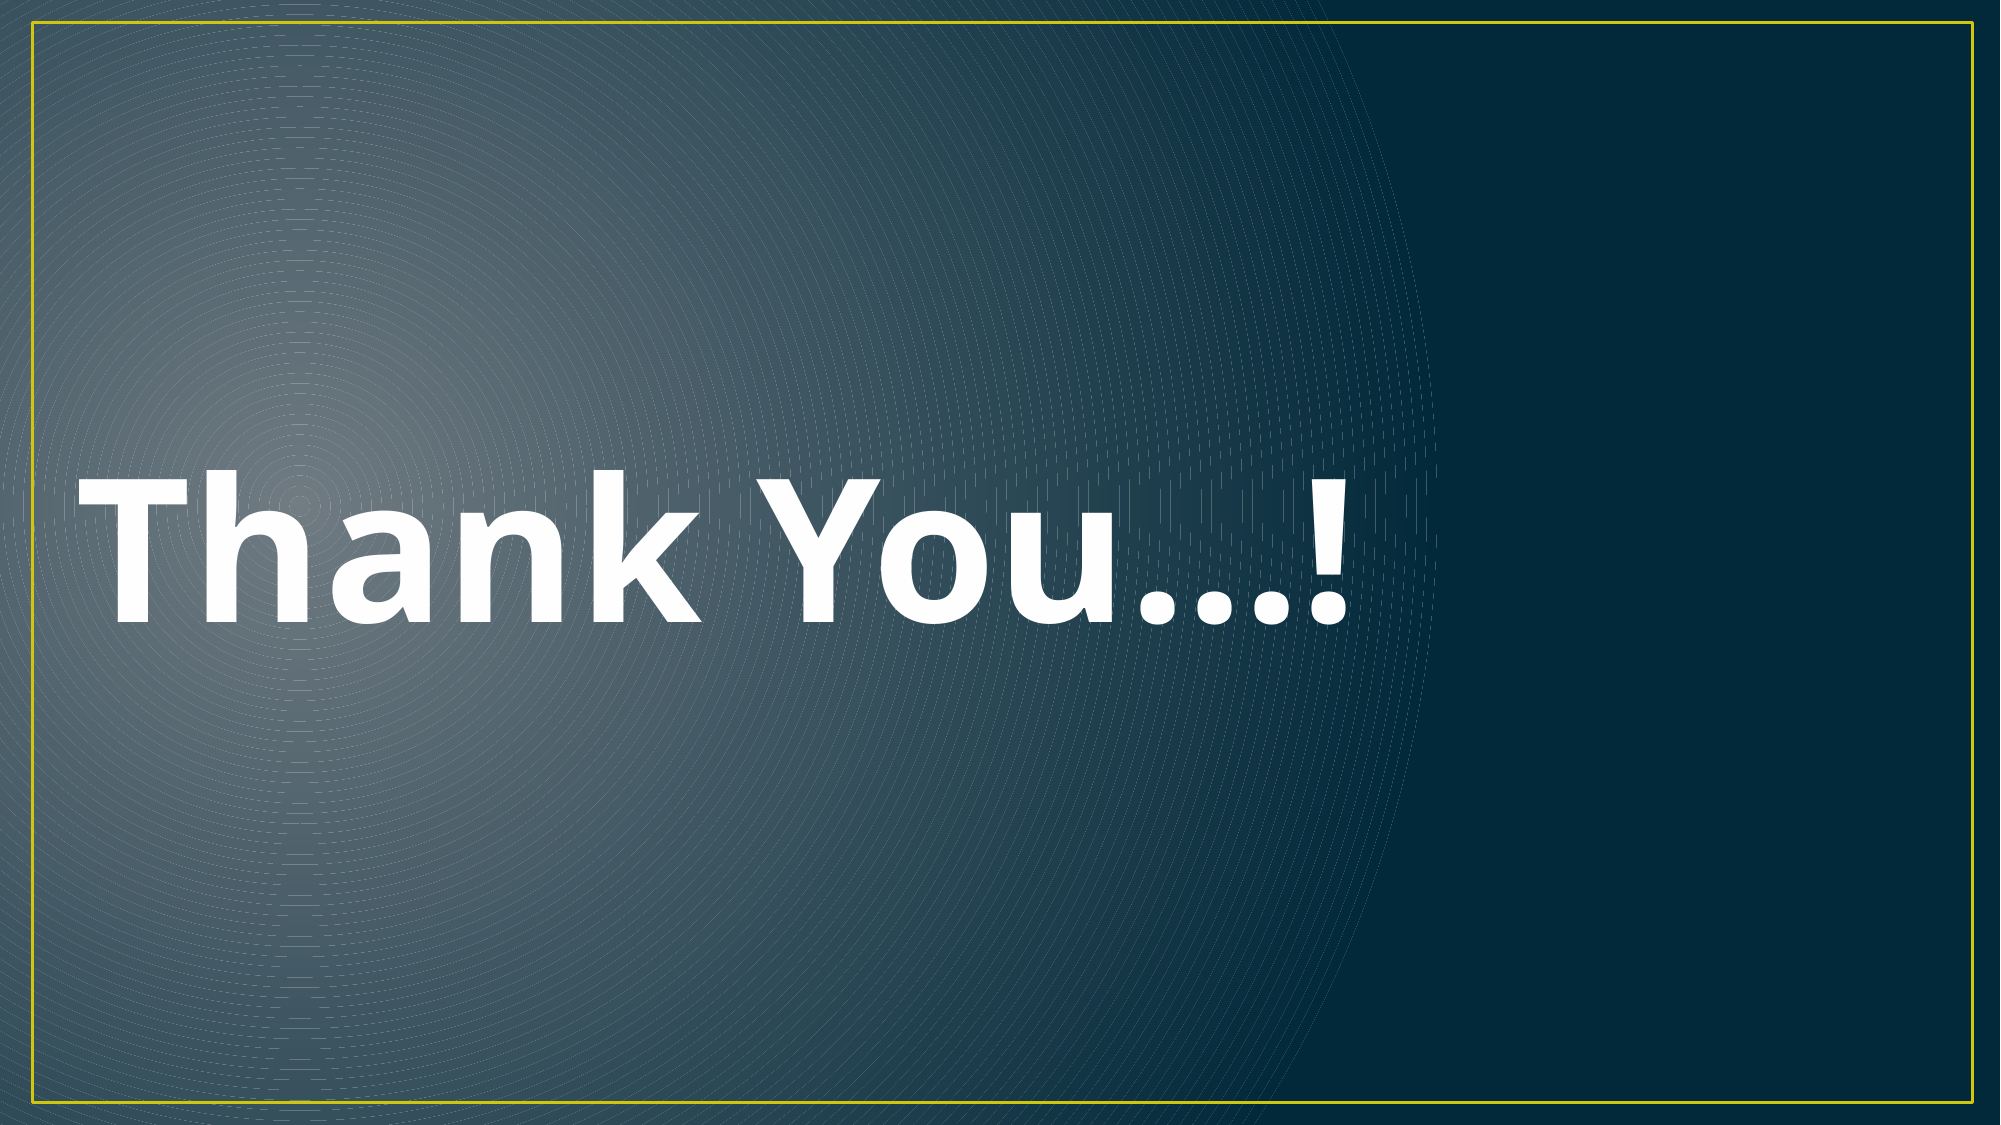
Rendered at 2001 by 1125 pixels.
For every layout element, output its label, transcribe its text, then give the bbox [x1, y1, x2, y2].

title Thank You…! [60, 482, 1861, 670]
